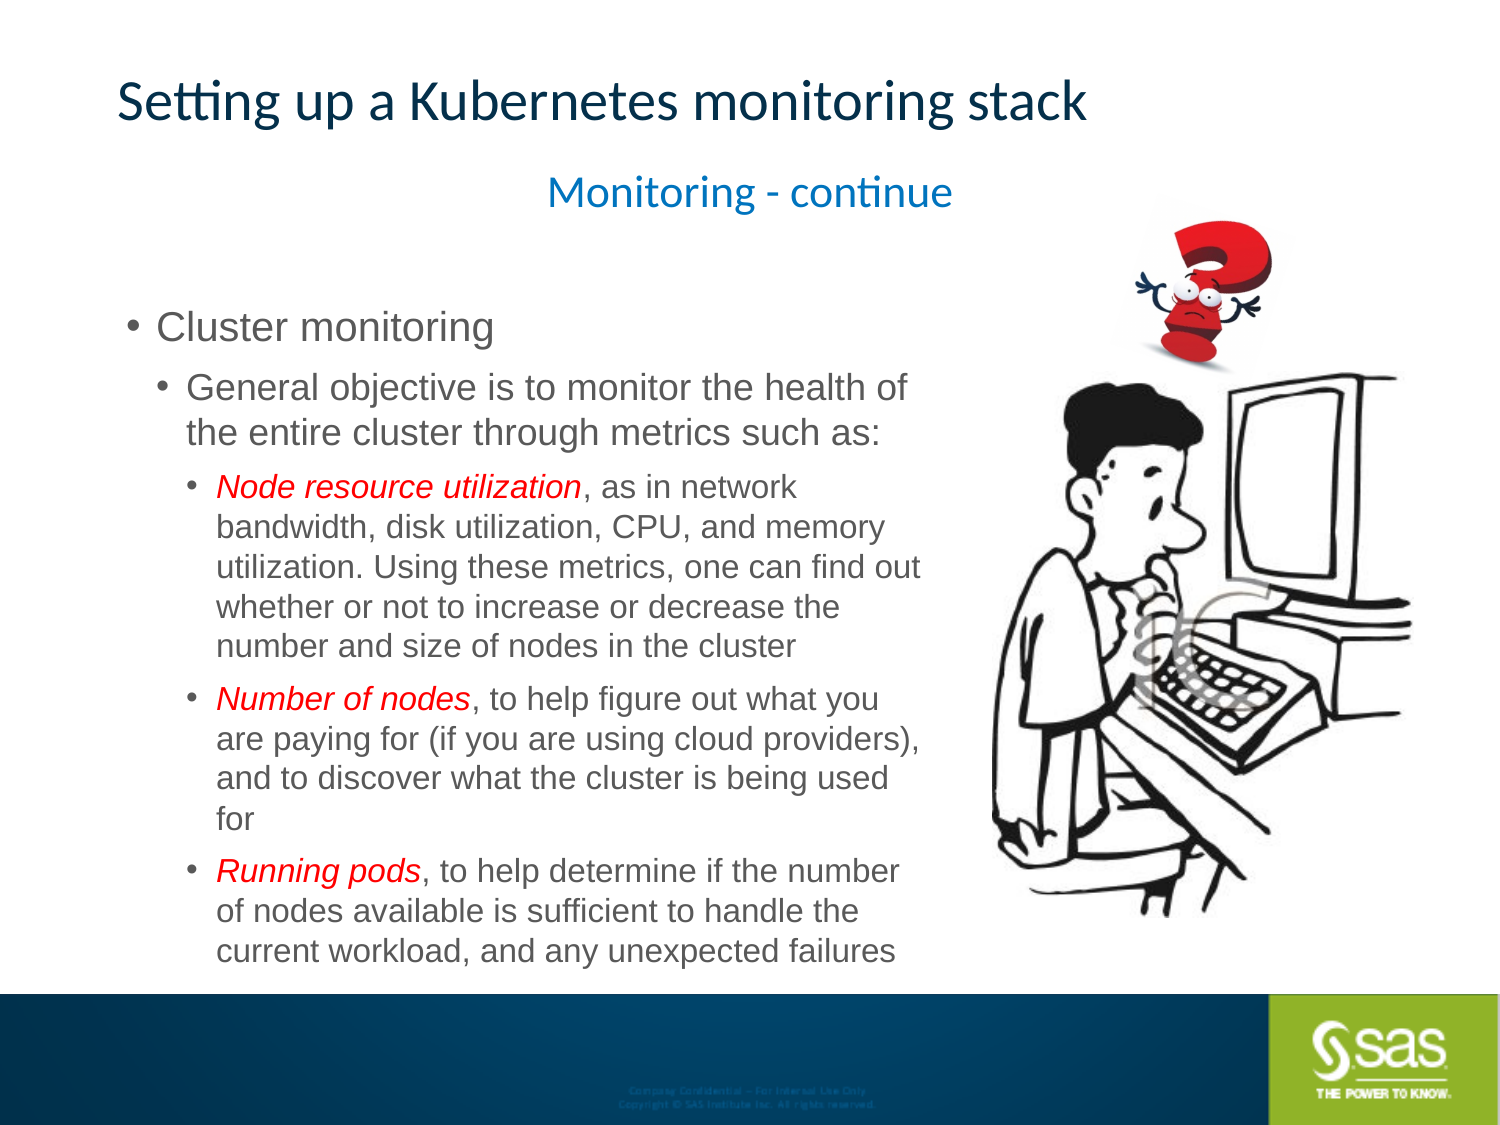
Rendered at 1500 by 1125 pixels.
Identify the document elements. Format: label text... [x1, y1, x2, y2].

picture [0, 994, 1500, 1125]
list Cluster monitoring General objective is to monitor the health of the entire cluster through metrics such as: Node resource utilization, as in network bandwidth, disk utilization, CPU, and memory utilization. Using these metrics, one can find out whether or not to increase or decrease the number and size of nodes in the cluster Number of nodes, to help figure out what you are paying for (if you are using cloud providers), and to discover what the cluster is being used for Running pods, to help determine if the number of nodes available is sufficient to handle the current workload, and any unexpected failures [50, 292, 950, 991]
list Monitoring - continue [102, 135, 1398, 243]
picture [992, 194, 1414, 919]
title Setting up a Kubernetes monitoring stack [102, 60, 1398, 135]
